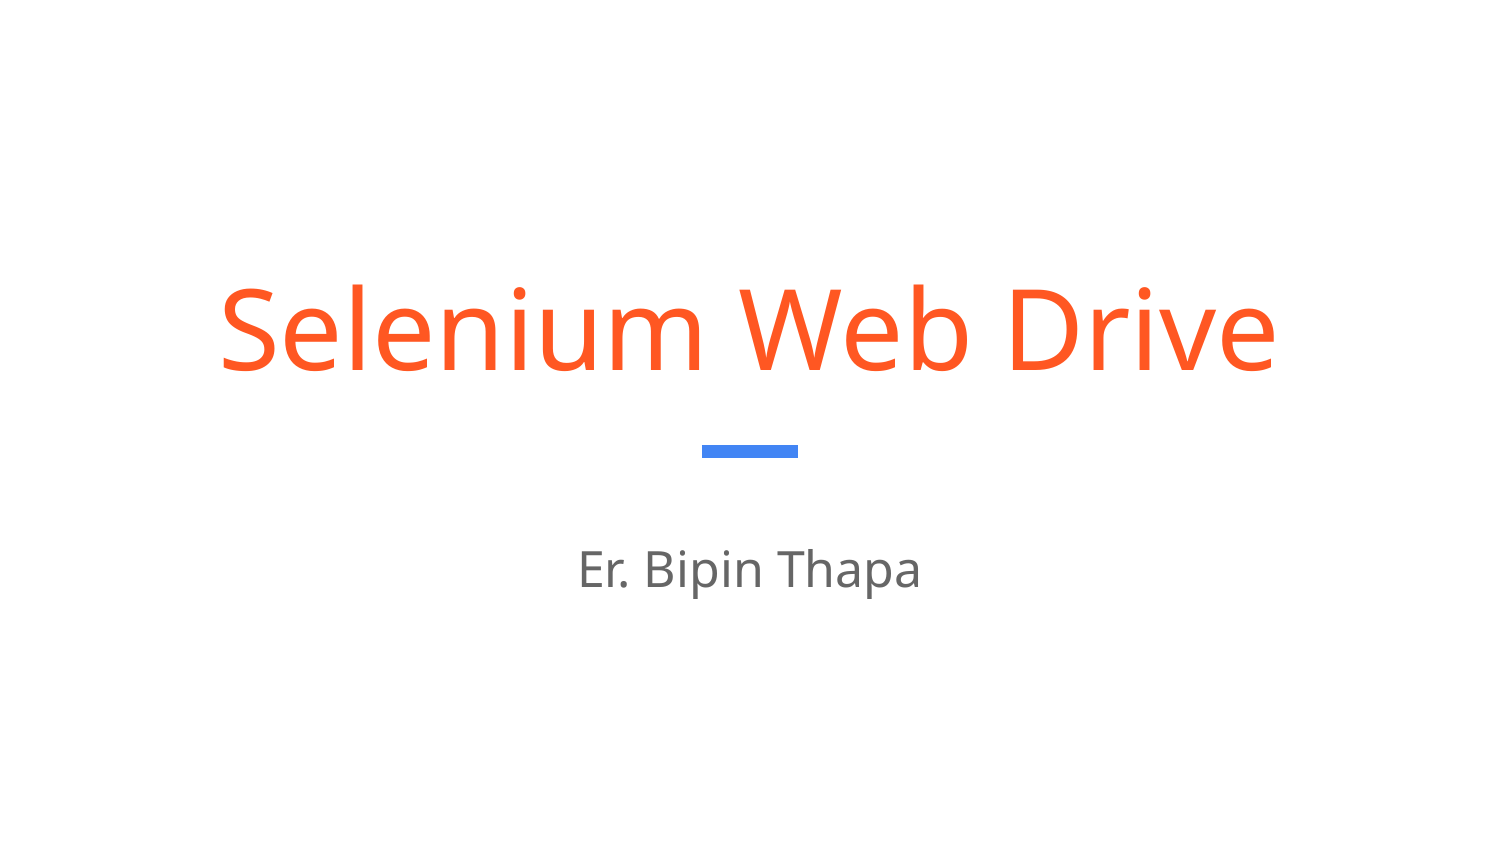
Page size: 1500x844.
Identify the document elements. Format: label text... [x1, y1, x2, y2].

title Selenium Web Drive [51, 97, 1449, 419]
subtitle Er. Bipin Thapa [51, 519, 1449, 640]
